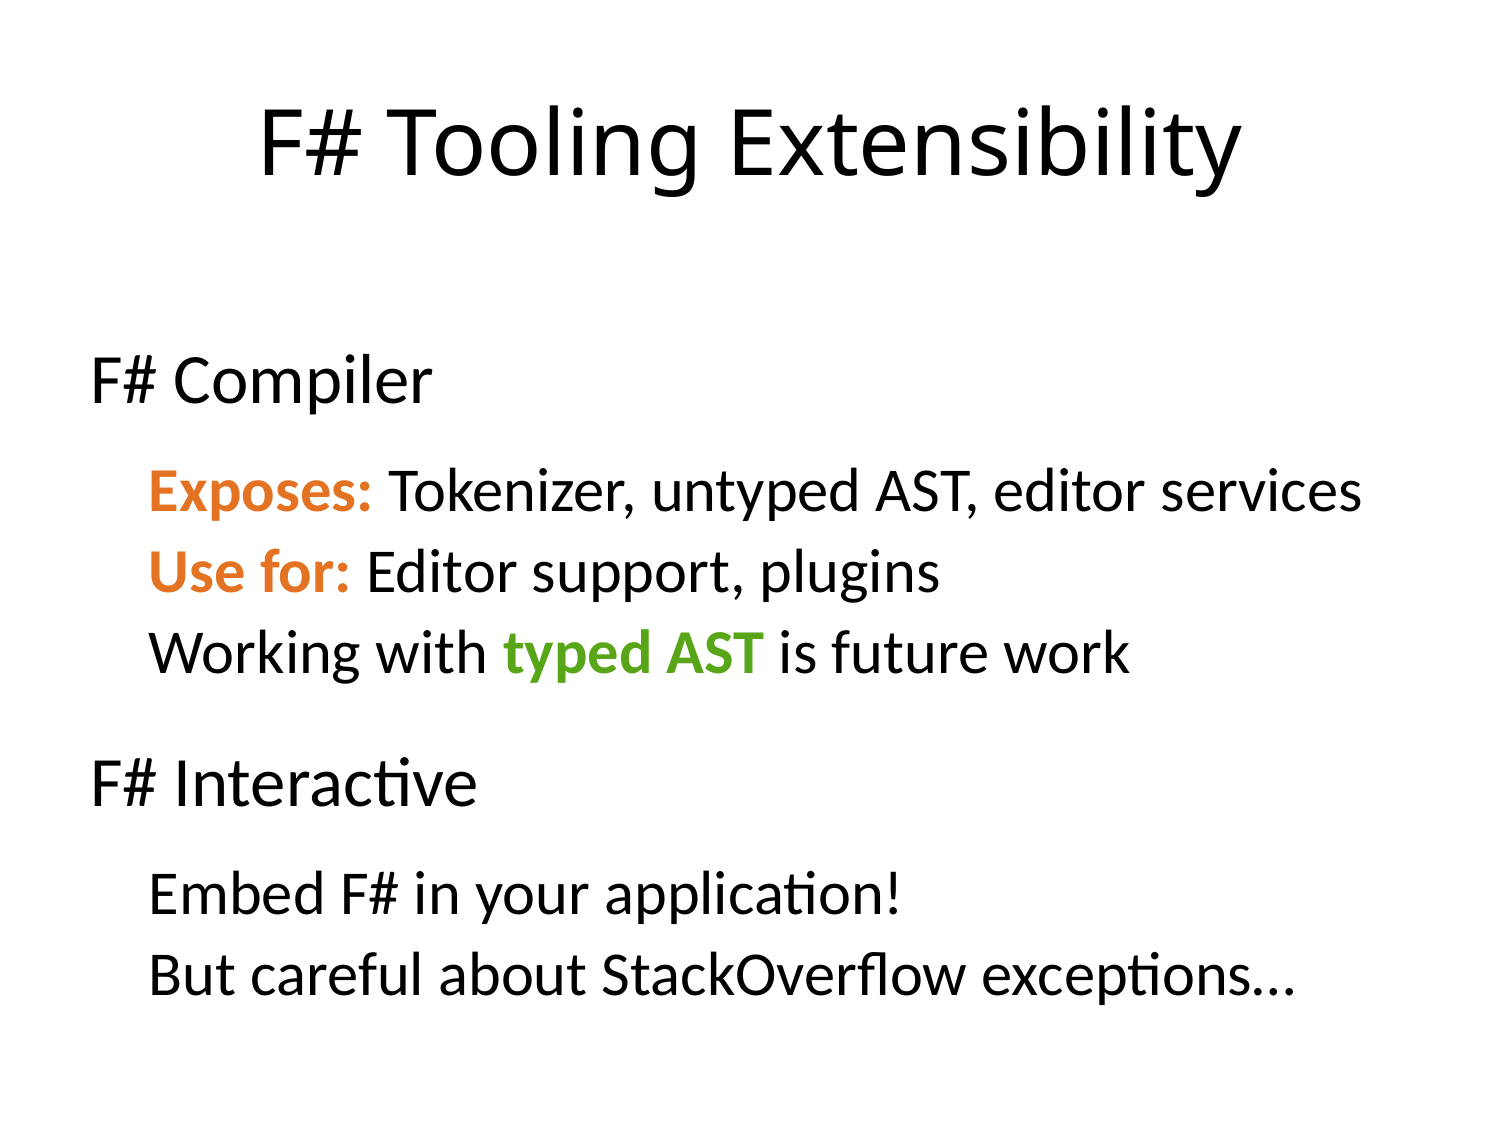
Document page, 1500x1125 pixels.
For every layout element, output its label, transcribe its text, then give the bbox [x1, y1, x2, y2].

list F# Compiler Exposes: Tokenizer, untyped AST, editor services Use for: Editor support, plugins Working with typed AST is future work F# Interactive Embed F# in your application! But careful about StackOverflow exceptions… [75, 324, 1425, 1075]
title F# Tooling Extensibility [75, 45, 1425, 233]
